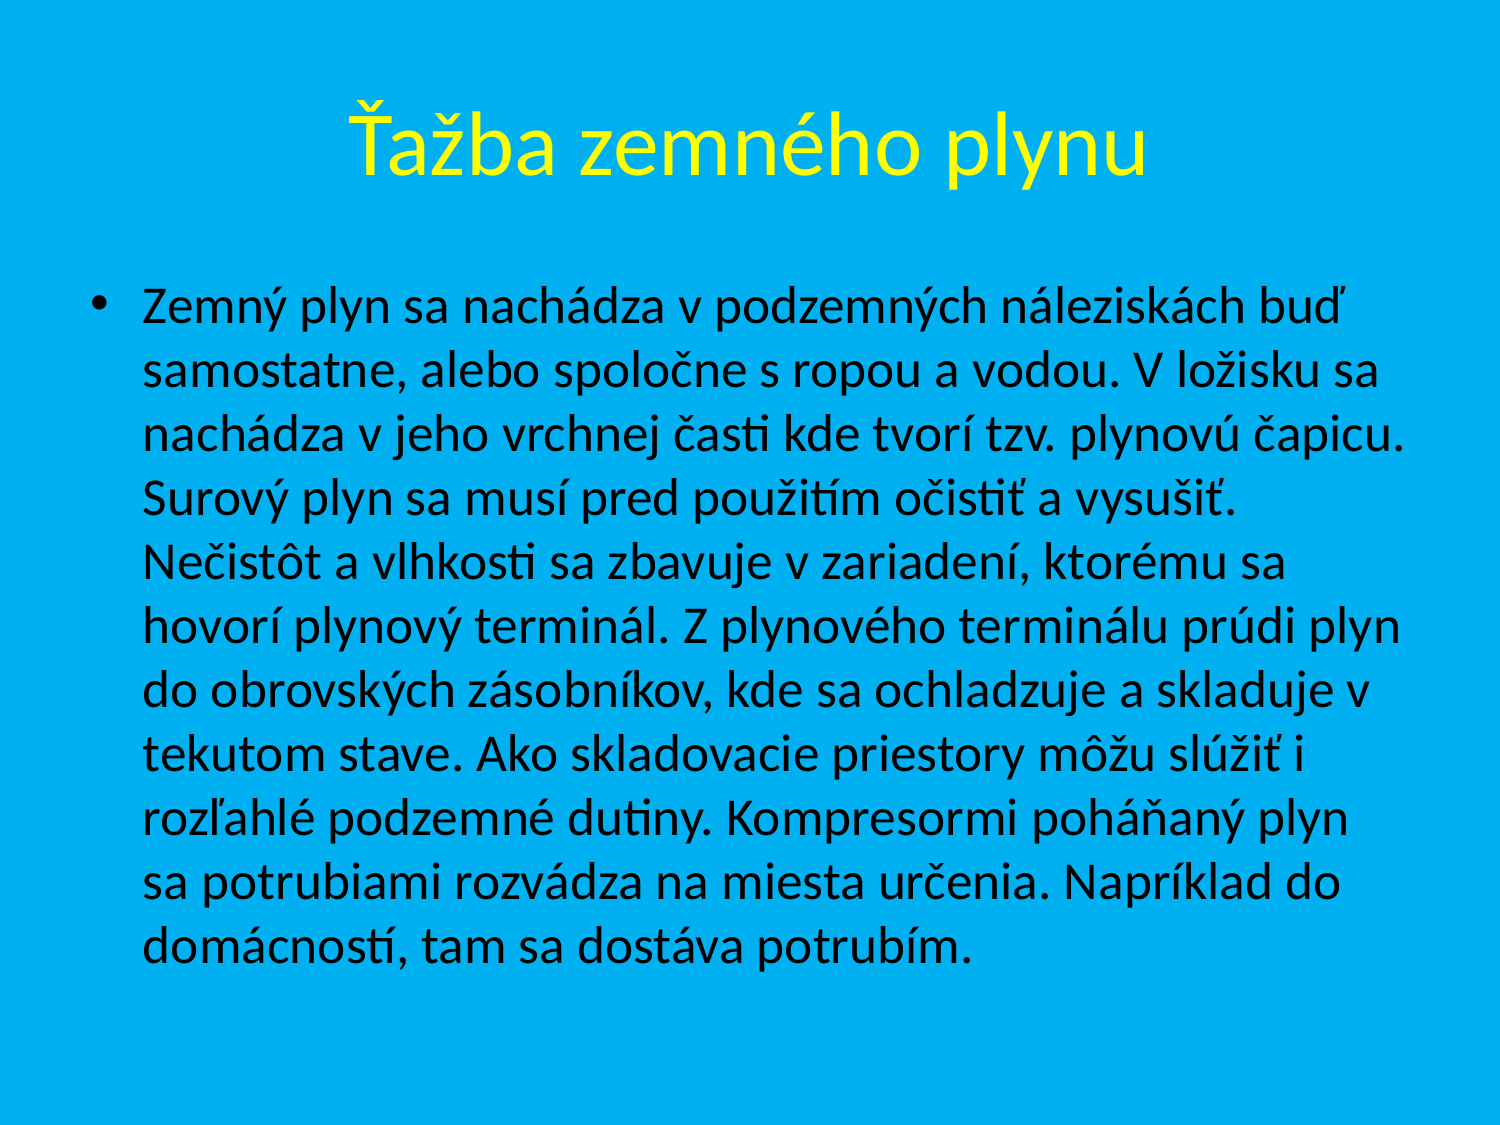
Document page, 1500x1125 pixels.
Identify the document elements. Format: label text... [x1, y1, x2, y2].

list Zemný plyn sa nachádza v podzemných náleziskách buď samostatne, alebo spoločne s ropou a vodou. V ložisku sa nachádza v jeho vrchnej časti kde tvorí tzv. plynovú čapicu. Surový plyn sa musí pred použitím očistiť a vysušiť. Nečistôt a vlhkosti sa zbavuje v zariadení, ktorému sa hovorí plynový terminál. Z plynového terminálu prúdi plyn do obrovských zásobníkov, kde sa ochladzuje a skladuje v tekutom stave. Ako skladovacie priestory môžu slúžiť i rozľahlé podzemné dutiny. Kompresormi poháňaný plyn sa potrubiami rozvádza na miesta určenia. Napríklad do domácností, tam sa dostáva potrubím. [75, 262, 1425, 1005]
title Ťažba zemného plynu [75, 45, 1425, 233]
